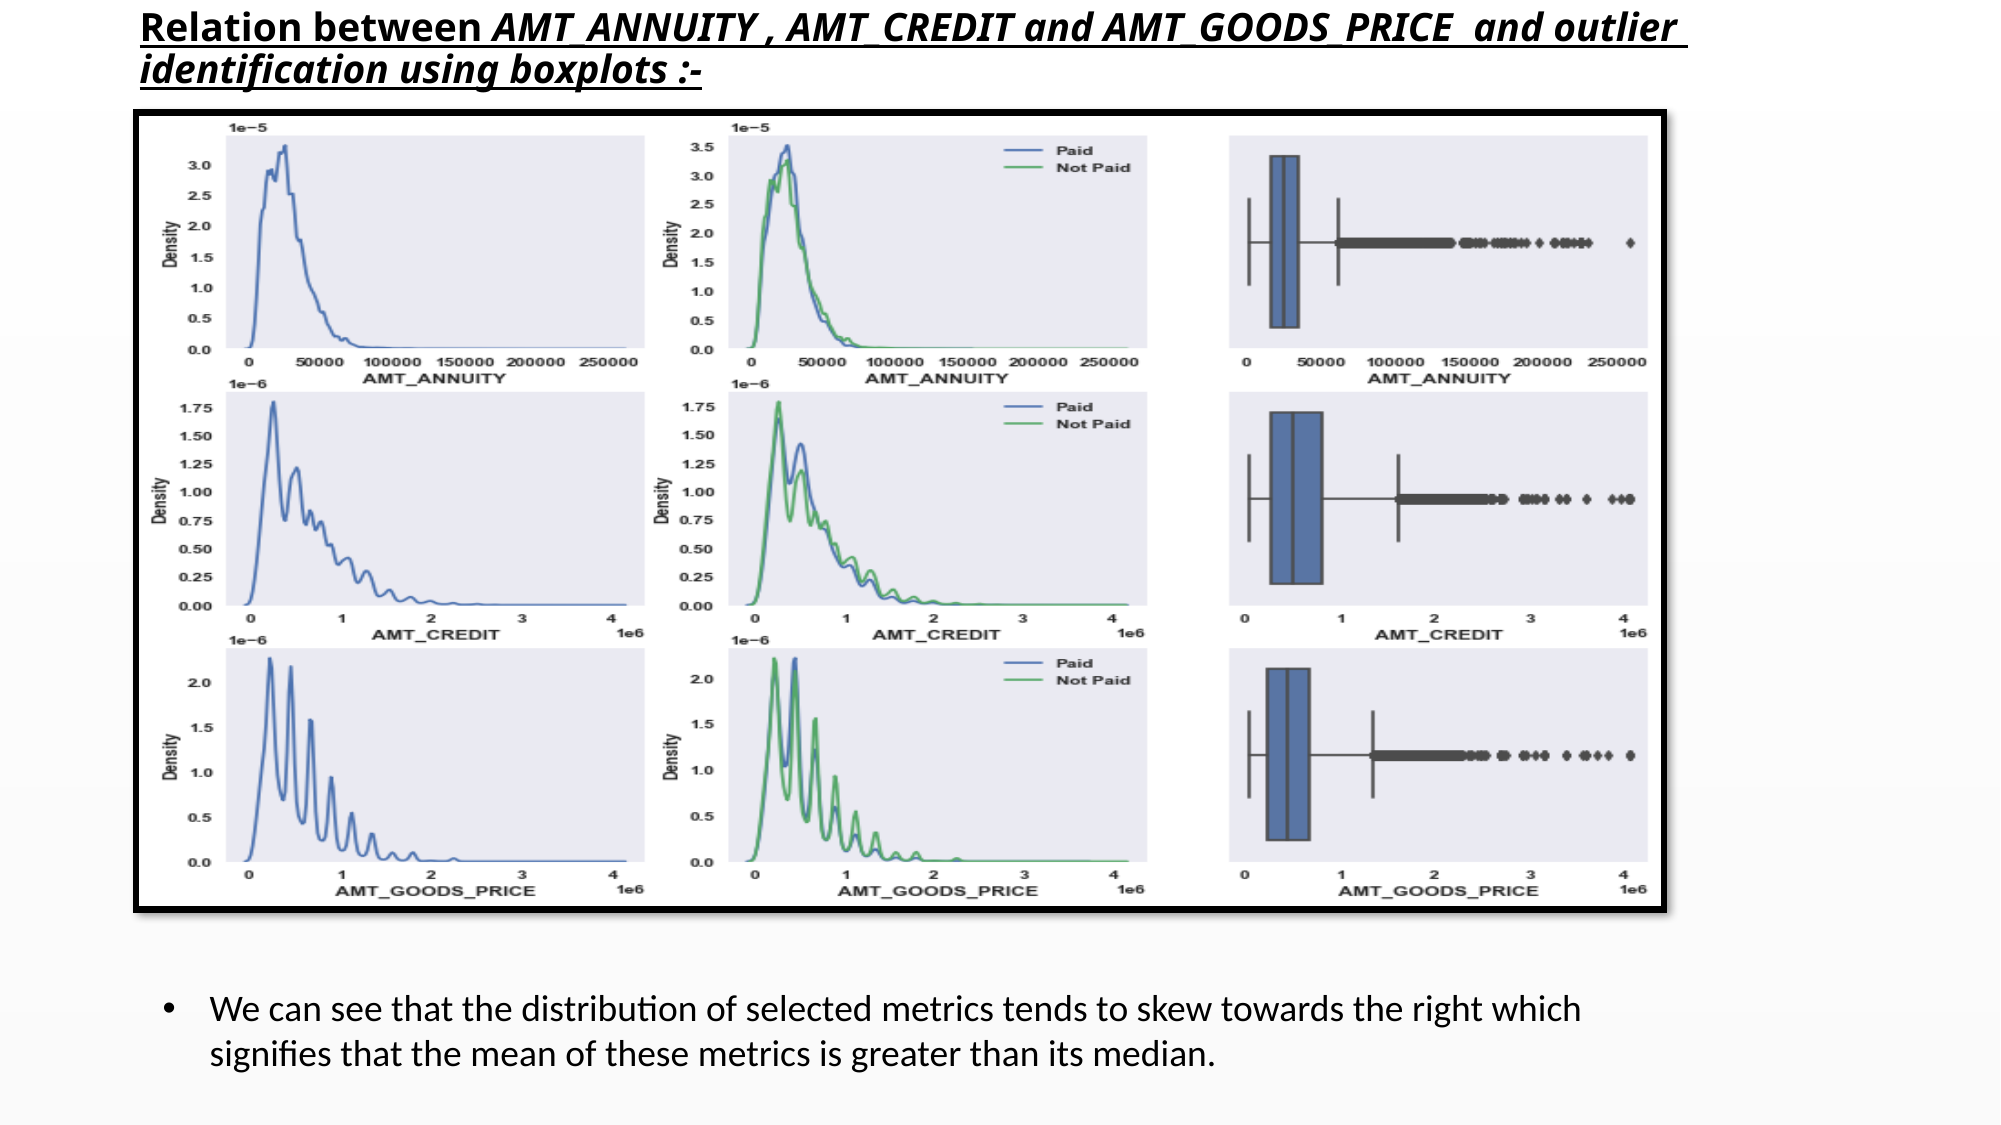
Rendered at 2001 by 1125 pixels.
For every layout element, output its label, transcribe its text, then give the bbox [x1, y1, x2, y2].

picture [139, 115, 1661, 907]
title Relation between AMT_ANNUITY , AMT_CREDIT and AMT_GOODS_PRICE and outlier identification using boxplots :- [124, 0, 1850, 101]
text_box We can see that the distribution of selected metrics tends to skew towards the right which signifies that the mean of these metrics is greater than its median. [147, 977, 1670, 1082]
